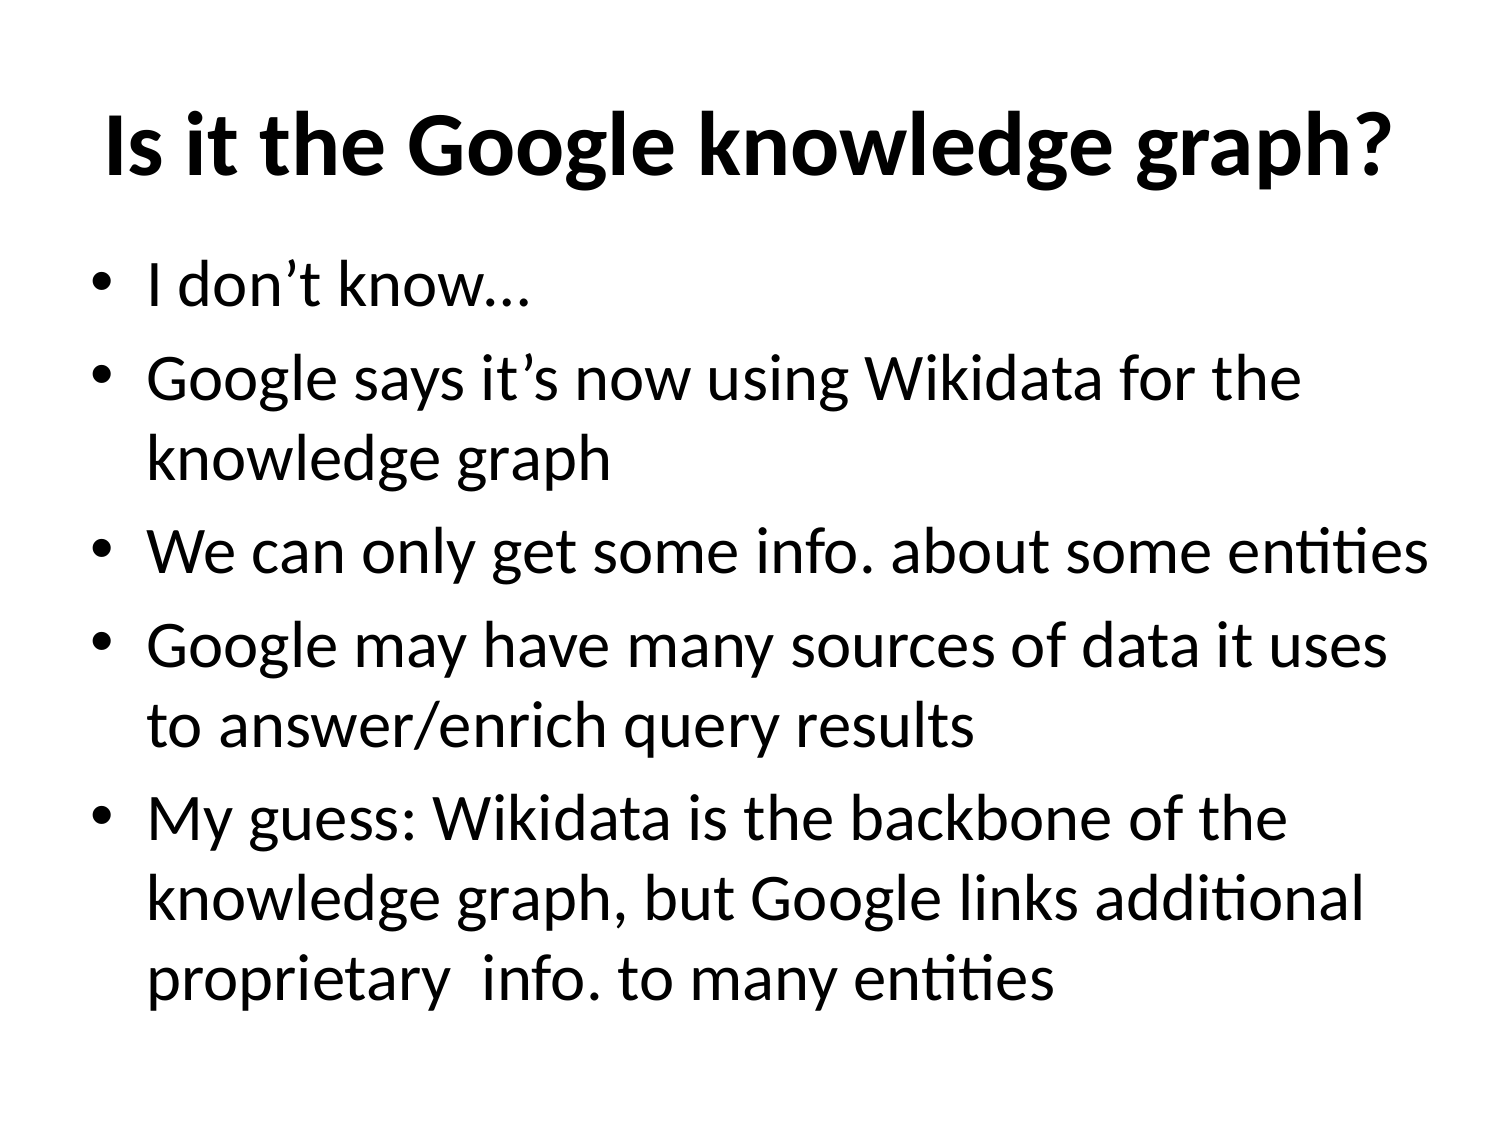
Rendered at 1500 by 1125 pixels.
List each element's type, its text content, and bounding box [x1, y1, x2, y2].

title Is it the Google knowledge graph? [75, 45, 1425, 232]
list I don’t know… Google says it’s now using Wikidata for the knowledge graph We can only get some info. about some entities Google may have many sources of data it uses to answer/enrich query results My guess: Wikidata is the backbone of the knowledge graph, but Google links additional proprietary info. to many entities [75, 232, 1464, 1080]
